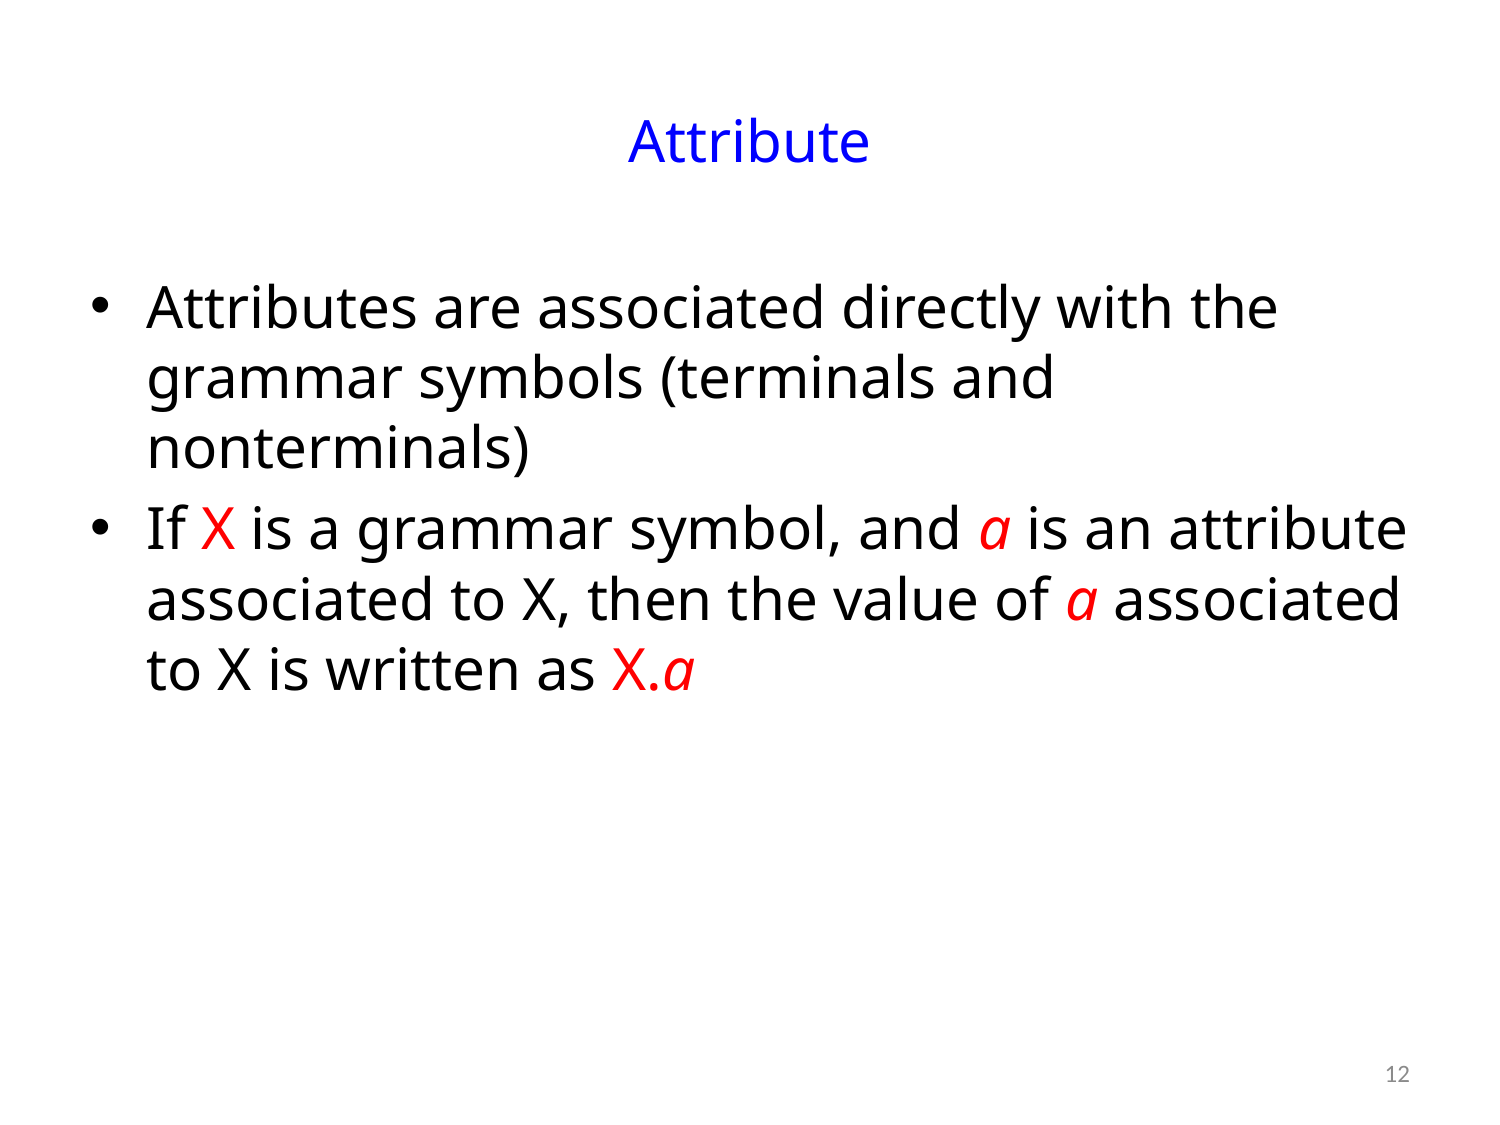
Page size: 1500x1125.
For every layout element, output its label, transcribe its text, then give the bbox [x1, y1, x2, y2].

slide_number 12 [1074, 1042, 1425, 1103]
title Attribute [75, 45, 1425, 233]
list Attributes are associated directly with the grammar symbols (terminals and nonterminals) If X is a grammar symbol, and a is an attribute associated to X, then the value of a associated to X is written as X.a [75, 262, 1425, 1005]
